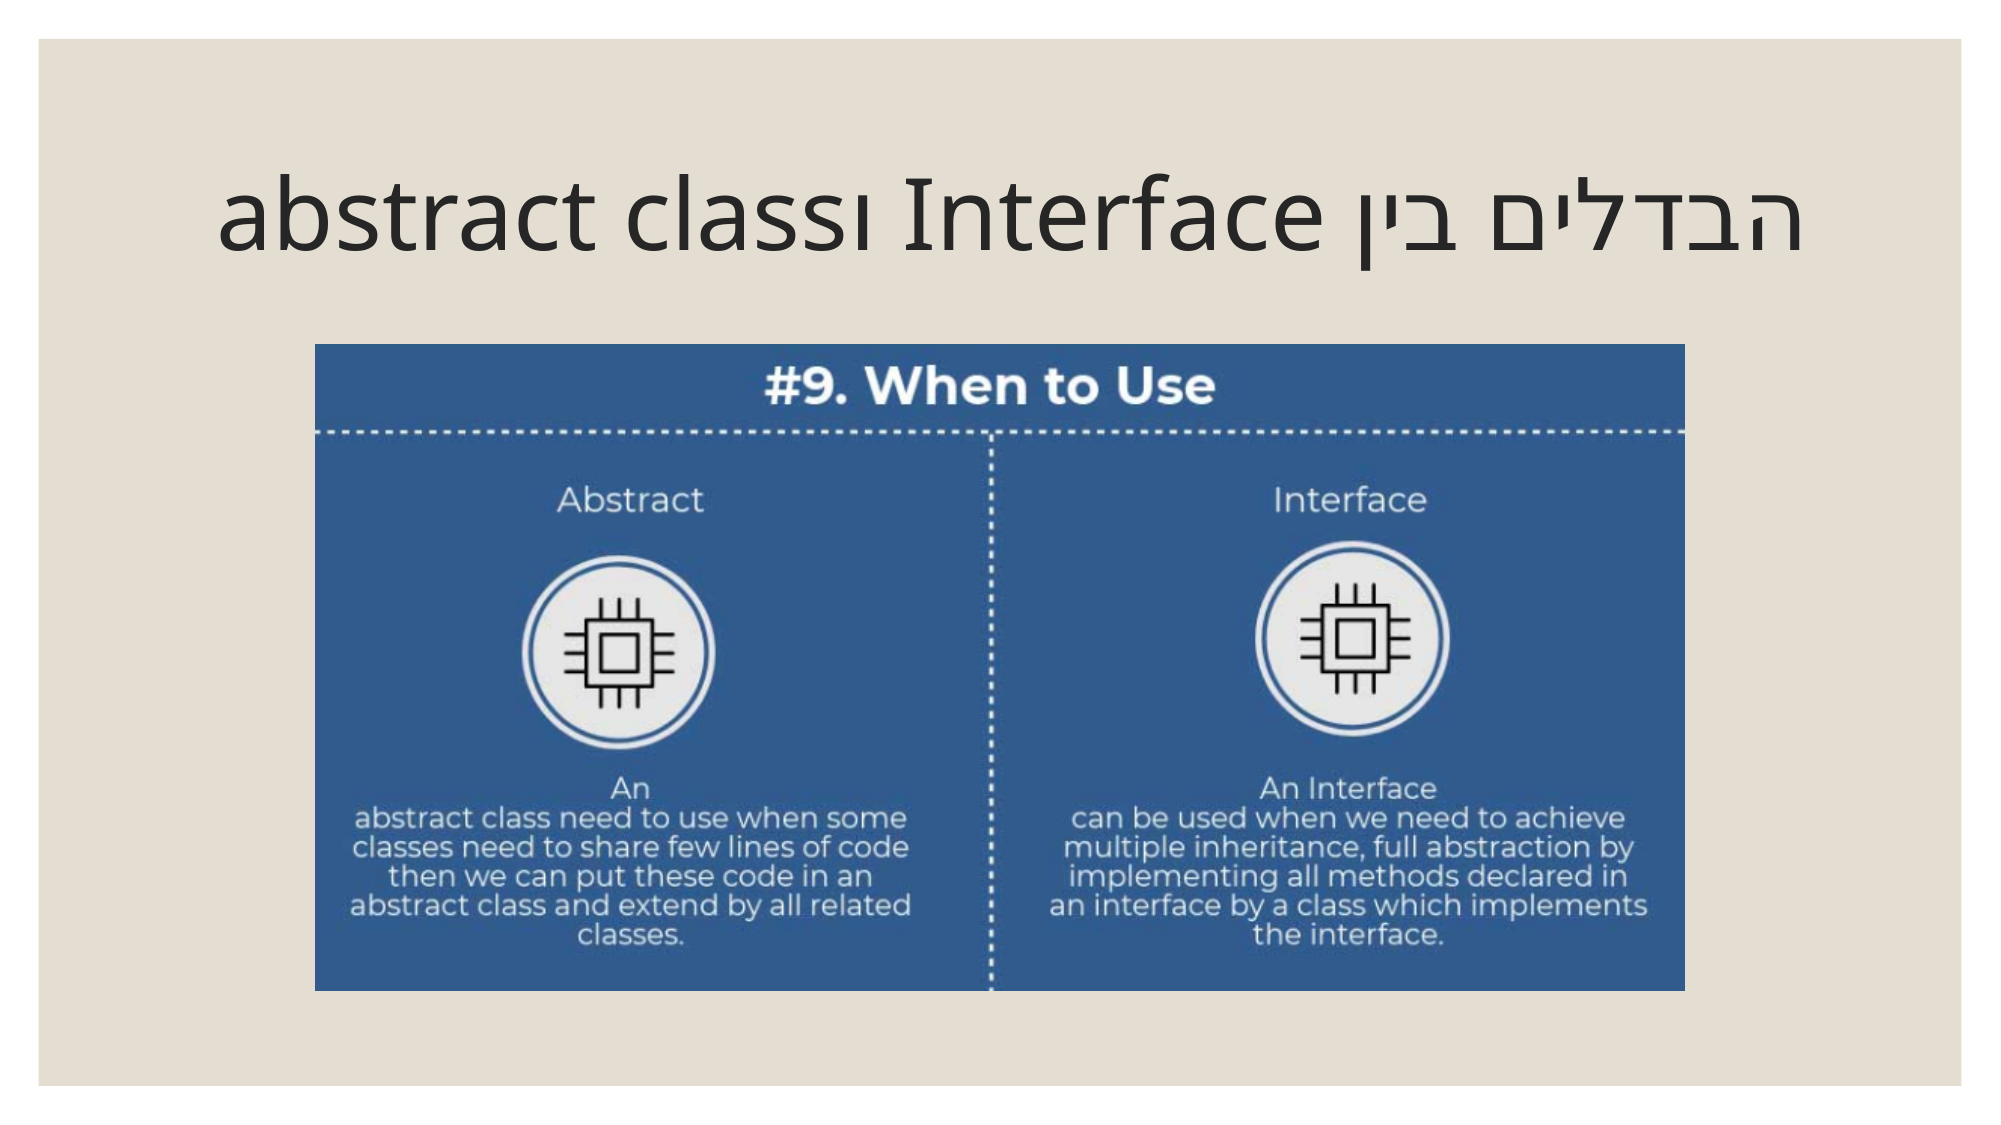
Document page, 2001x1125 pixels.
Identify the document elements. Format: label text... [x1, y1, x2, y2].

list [314, 345, 1685, 991]
title הבדלים בין Interface וabstract class [174, 105, 1825, 331]
